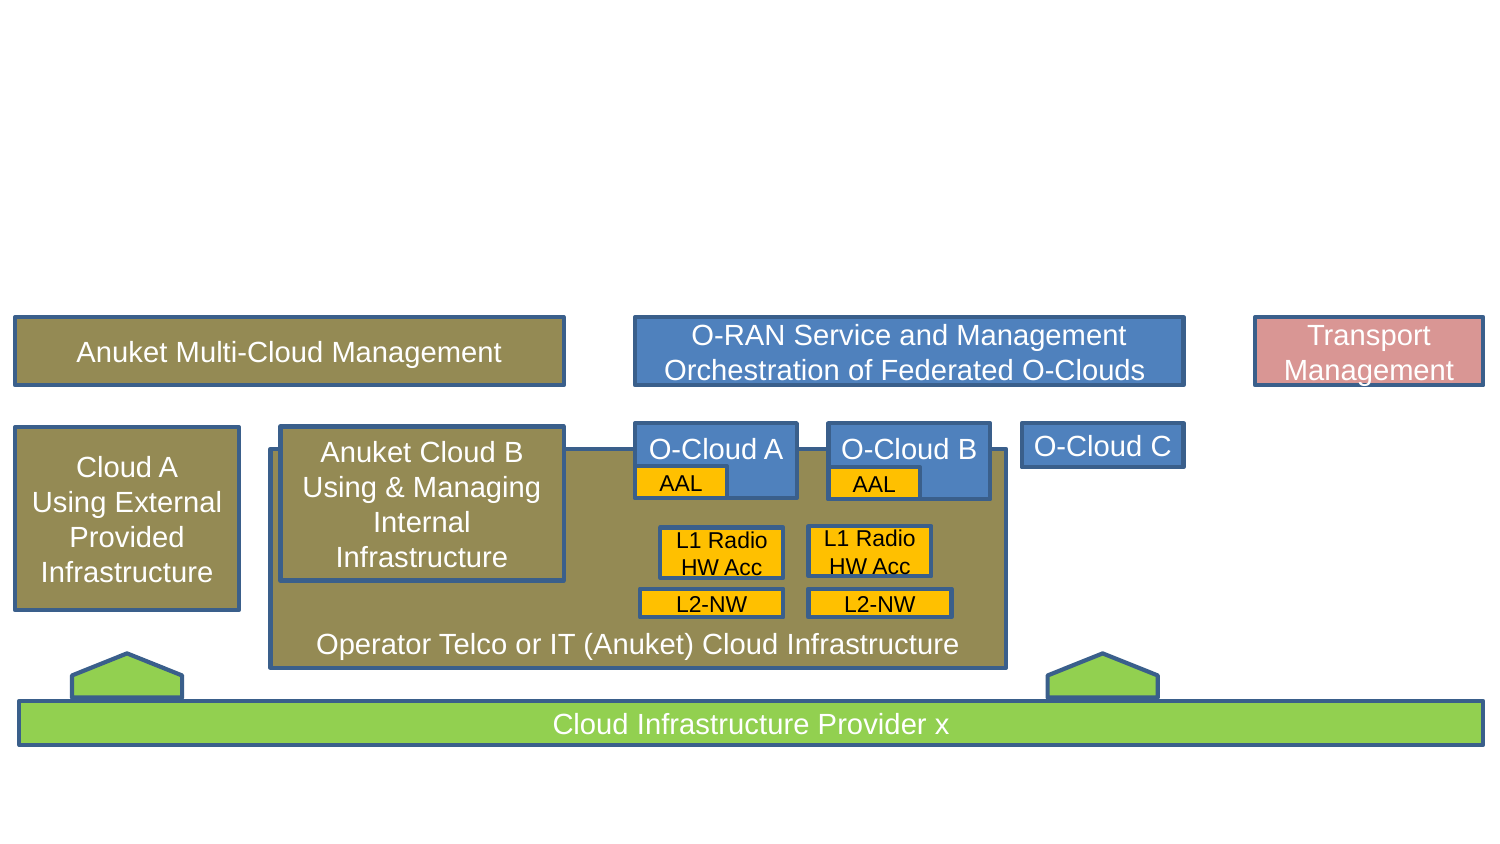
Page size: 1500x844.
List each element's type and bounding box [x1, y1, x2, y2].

text_box [14, 316, 1484, 746]
